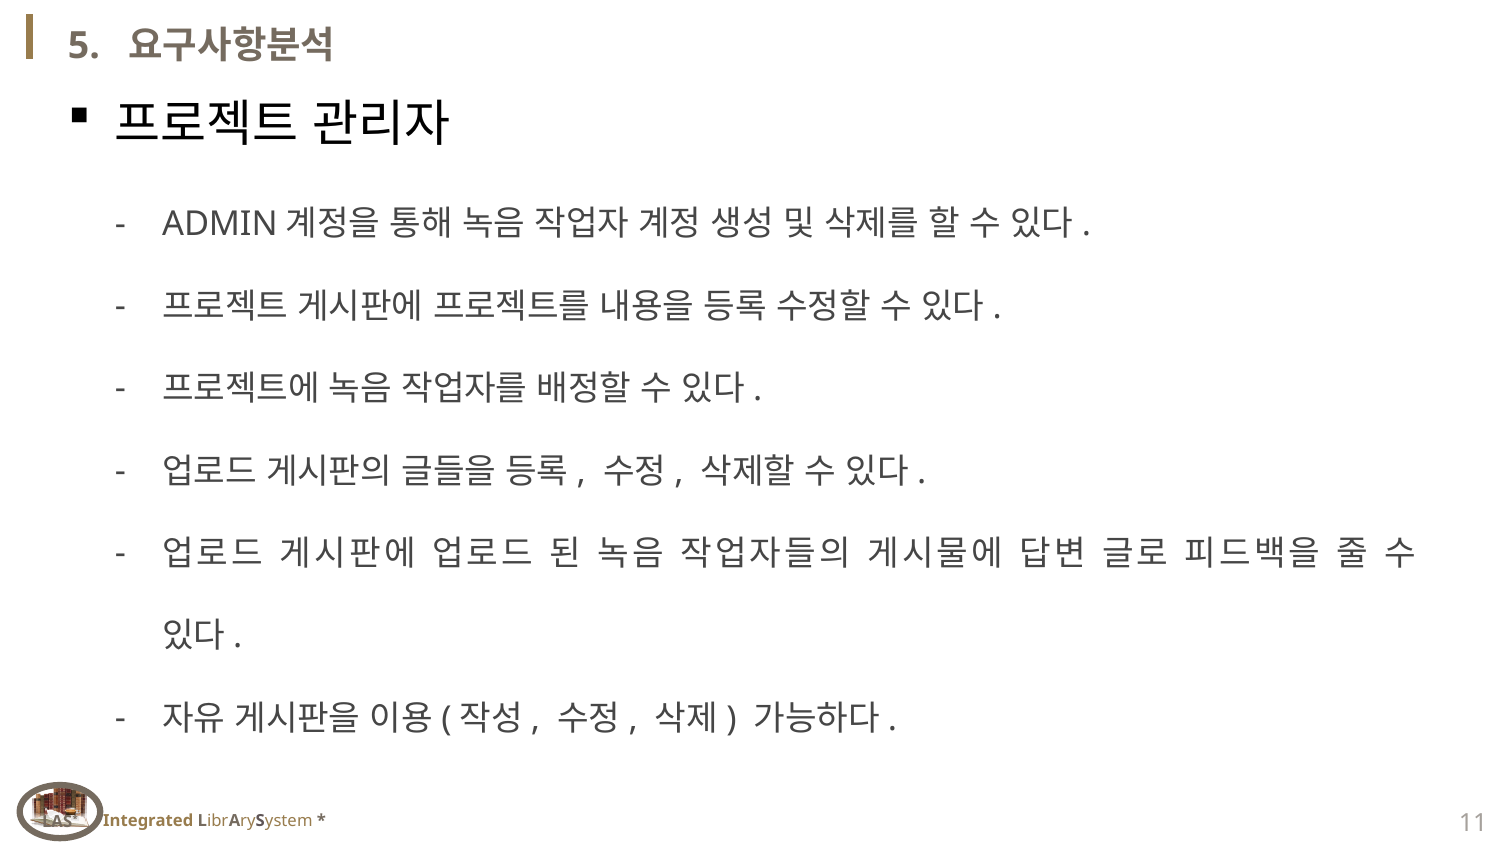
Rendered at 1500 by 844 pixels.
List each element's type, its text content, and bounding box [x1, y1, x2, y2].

text_box 프로젝트 관리자 [53, 84, 538, 160]
slide_number 11 [1152, 800, 1500, 844]
picture [29, 783, 43, 790]
text_box ADMIN계정을 통해 녹음 작업자 계정 생성 및 삭제를 할 수 있다. 프로젝트 게시판에 프로젝트를 내용을 등록 수정할 수 있다. 프로젝트에 녹음 작업자를 배정할 수 있다. 업로드 게시판의 글들을 등록, 수정, 삭제할 수 있다. 업로드 게시판에 업로드 된 녹음 작업자들의 게시물에 답변 글로 피드백을 줄 수 있다. 자유 게시판을 이용(작성, 수정, 삭제) 가능하다. [100, 152, 1436, 745]
picture [77, 783, 91, 790]
picture [29, 789, 91, 830]
text_box 5. 요구사항분석 [53, 13, 420, 73]
